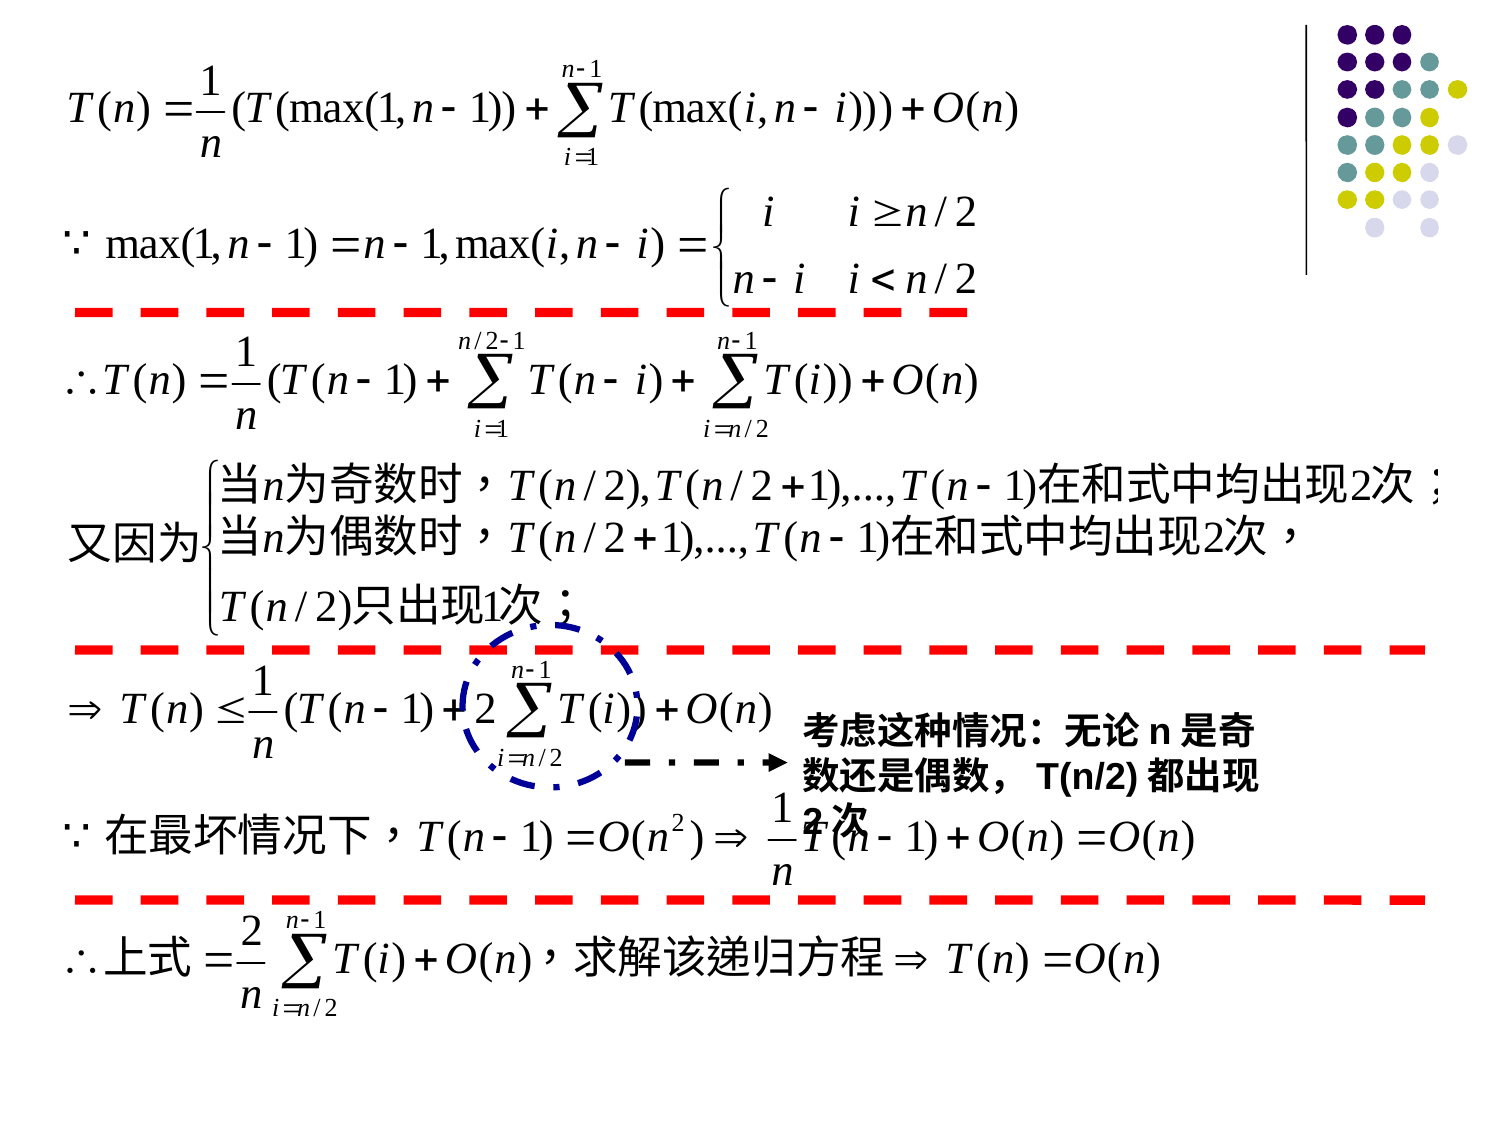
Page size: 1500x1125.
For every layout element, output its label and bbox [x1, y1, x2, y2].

list [62, 49, 1438, 1028]
